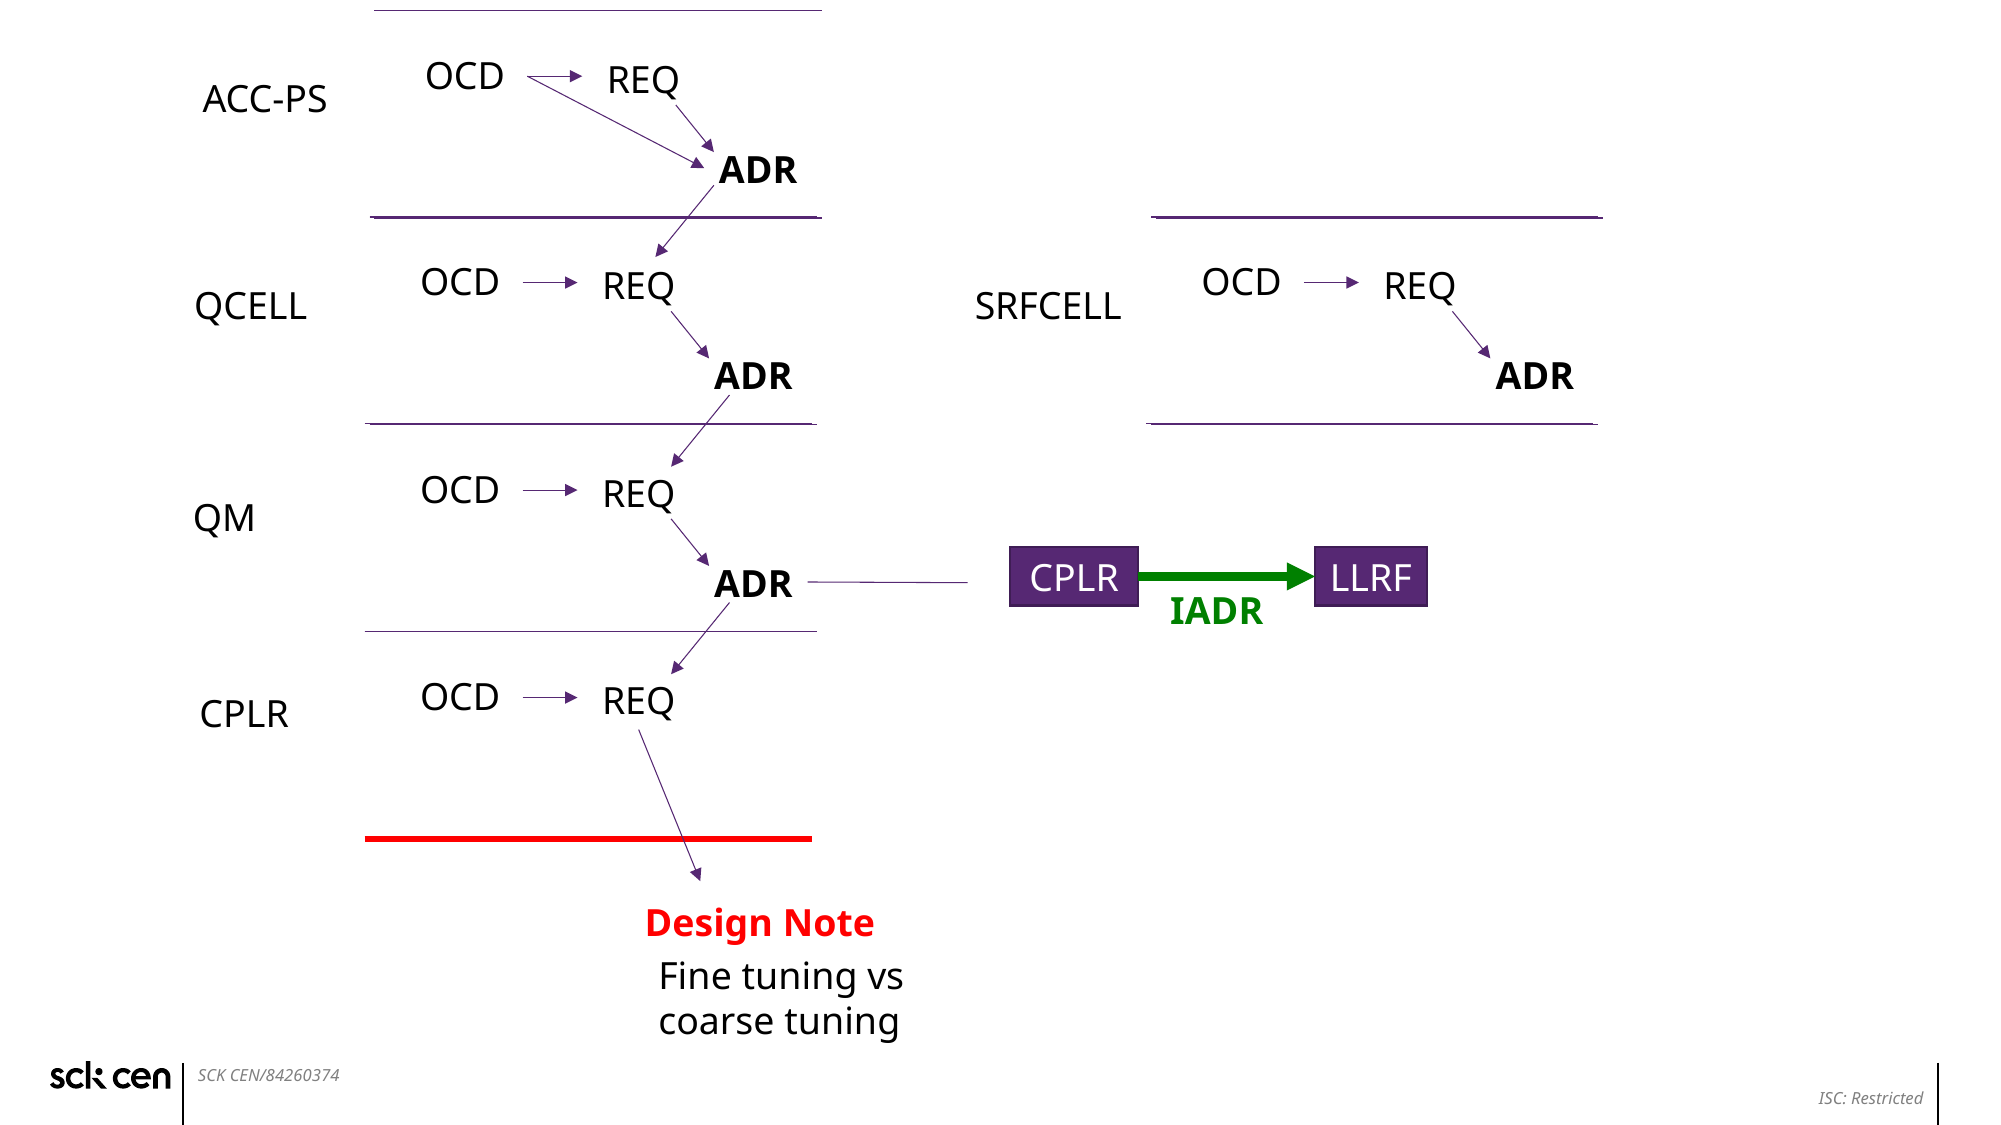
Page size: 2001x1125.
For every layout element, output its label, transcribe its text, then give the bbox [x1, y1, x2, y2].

text_box QCELL [179, 274, 323, 334]
text_box QM [178, 486, 272, 547]
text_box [671, 394, 730, 467]
text_box Design Note [629, 891, 890, 952]
text_box IADR [1155, 579, 1278, 640]
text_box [1452, 311, 1491, 359]
text_box ADR [704, 138, 813, 198]
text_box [704, 104, 714, 153]
text_box ADR [699, 344, 808, 405]
text_box ADR [1480, 344, 1589, 405]
text_box REQ [587, 669, 691, 730]
text_box LLRF [1314, 546, 1428, 607]
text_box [638, 730, 701, 882]
text_box Fine tuning vs coarse tuning [643, 944, 959, 1050]
text_box CPLR [1009, 546, 1139, 607]
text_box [527, 76, 704, 169]
text_box REQ [592, 48, 695, 76]
text_box ACC-PS [187, 67, 343, 128]
text_box OCD [405, 665, 516, 726]
text_box REQ [1368, 254, 1472, 315]
text_box OCD [405, 458, 516, 518]
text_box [655, 185, 714, 258]
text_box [671, 518, 710, 566]
text_box OCD [405, 250, 516, 311]
text_box REQ [587, 462, 691, 523]
text_box SRFCELL [960, 274, 1137, 334]
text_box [671, 311, 710, 359]
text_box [671, 602, 730, 675]
text_box OCD [410, 44, 521, 105]
text_box REQ [587, 254, 691, 315]
text_box CPLR [184, 683, 304, 743]
text_box OCD [1186, 250, 1297, 311]
text_box ADR [699, 552, 808, 612]
